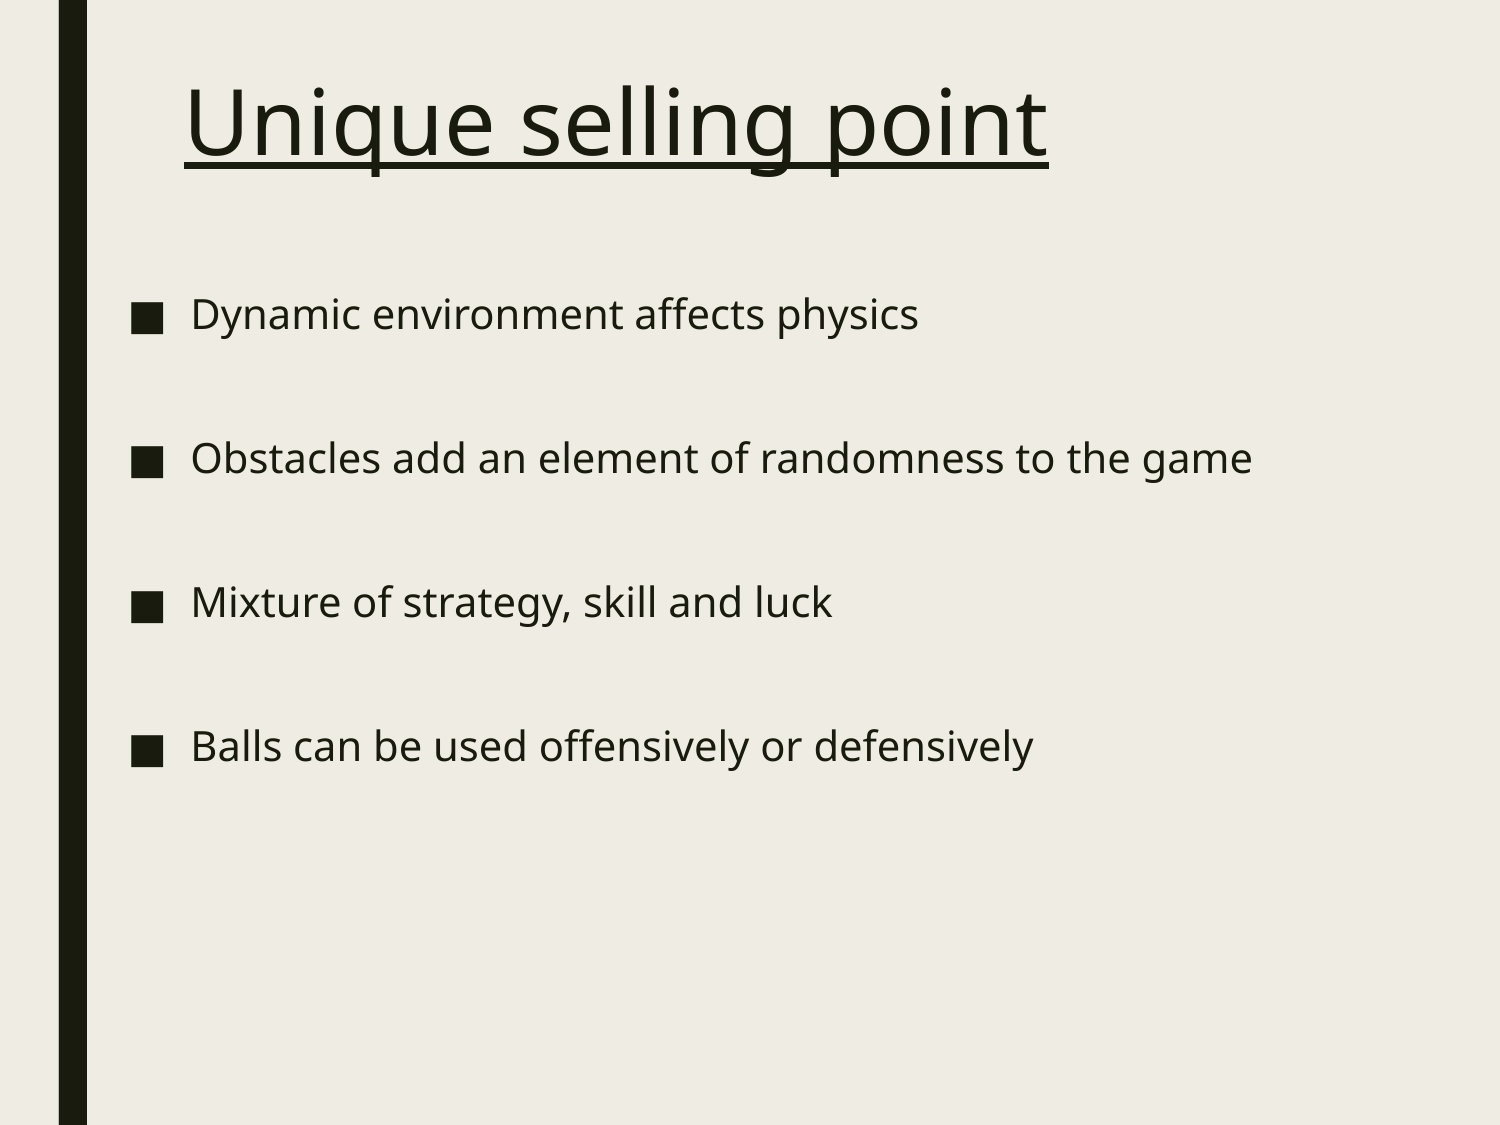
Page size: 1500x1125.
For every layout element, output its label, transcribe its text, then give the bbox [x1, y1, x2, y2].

list Dynamic environment affects physics Obstacles add an element of randomness to the game Mixture of strategy, skill and luck Balls can be used offensively or defensively [112, 284, 1387, 950]
title Unique selling point [168, 69, 1351, 194]
